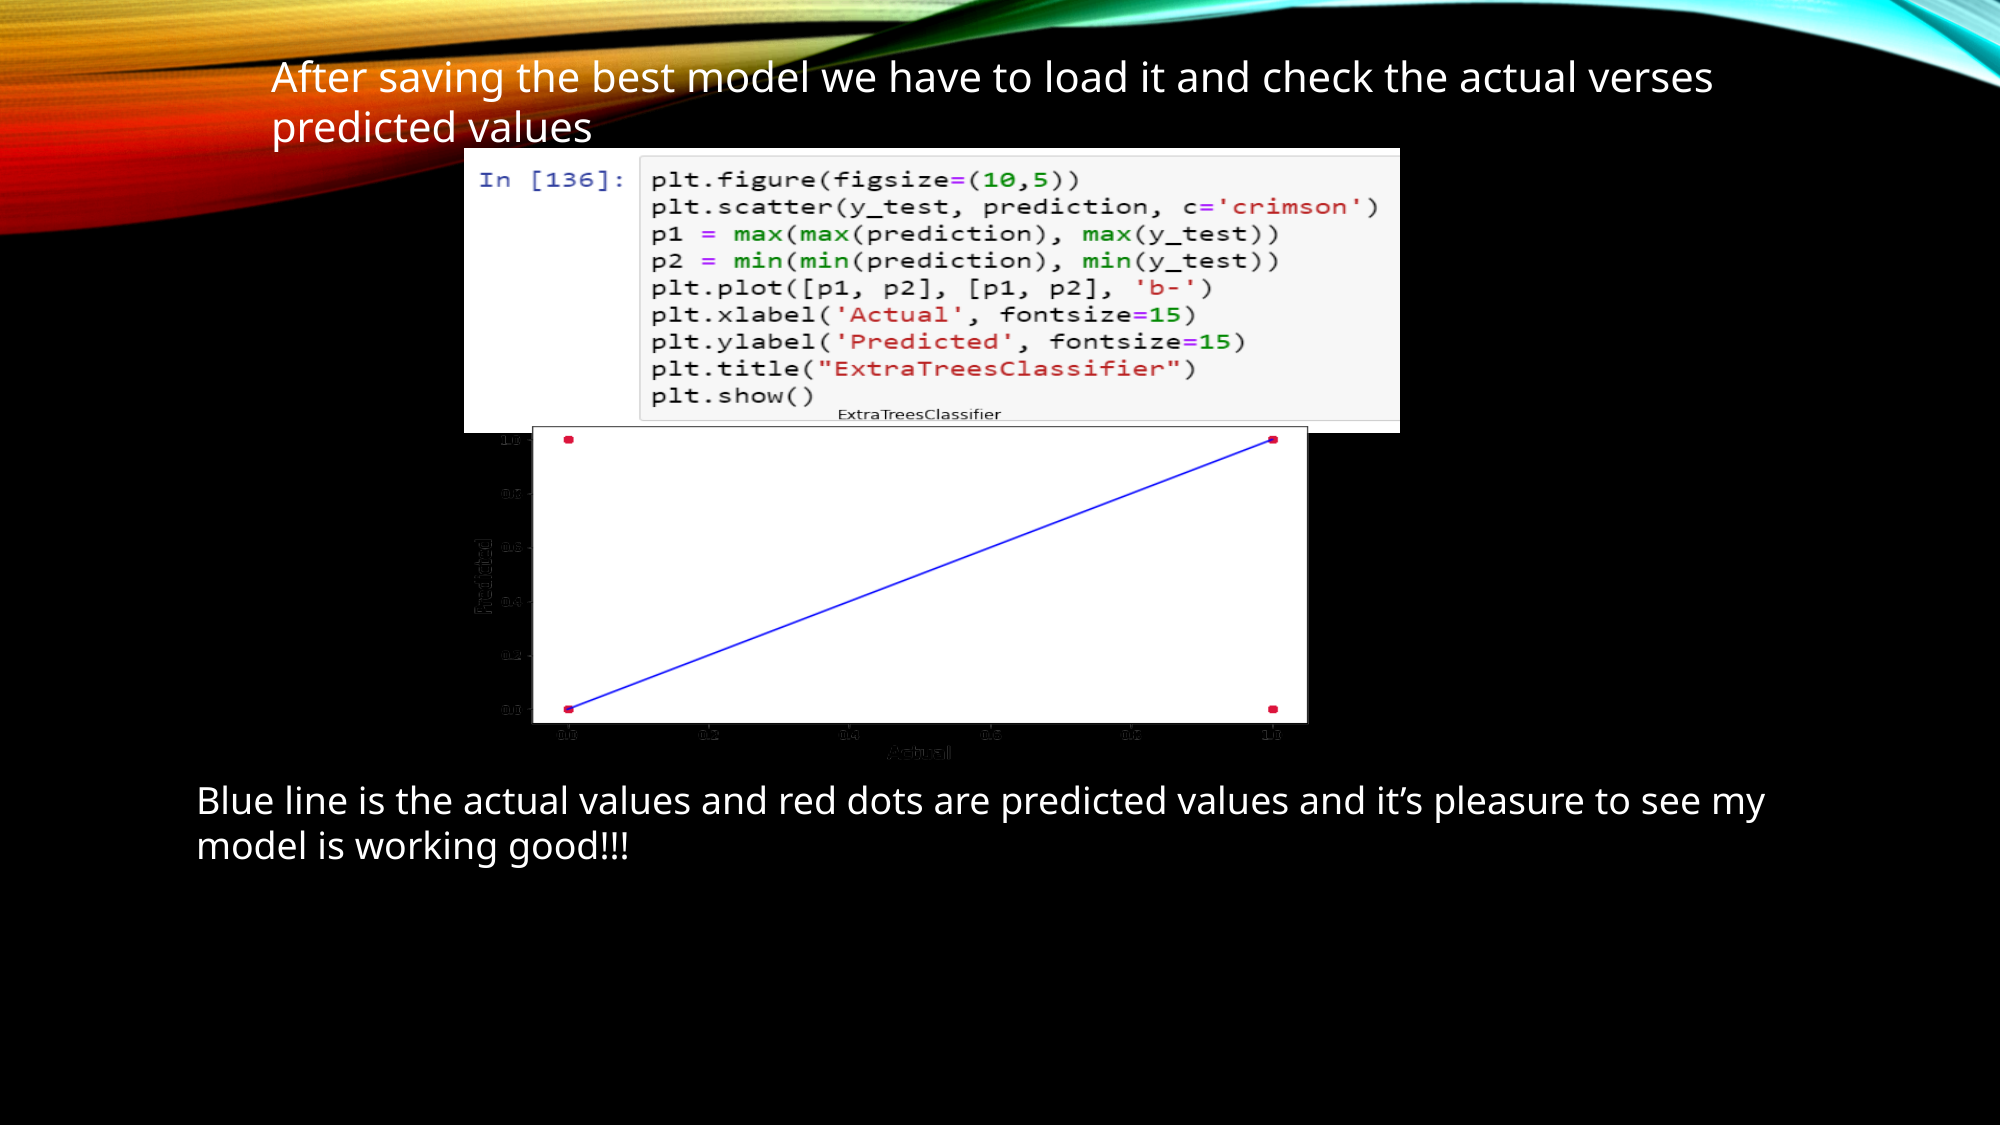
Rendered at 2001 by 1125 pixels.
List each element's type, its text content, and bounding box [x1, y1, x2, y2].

text_box After saving the best model we have to load it and check the actual verses predicted values [256, 43, 1766, 159]
picture [0, 0, 2000, 770]
text_box Blue line is the actual values and red dots are predicted values and it’s pleasure to see my model is working good!!! [181, 769, 1807, 874]
